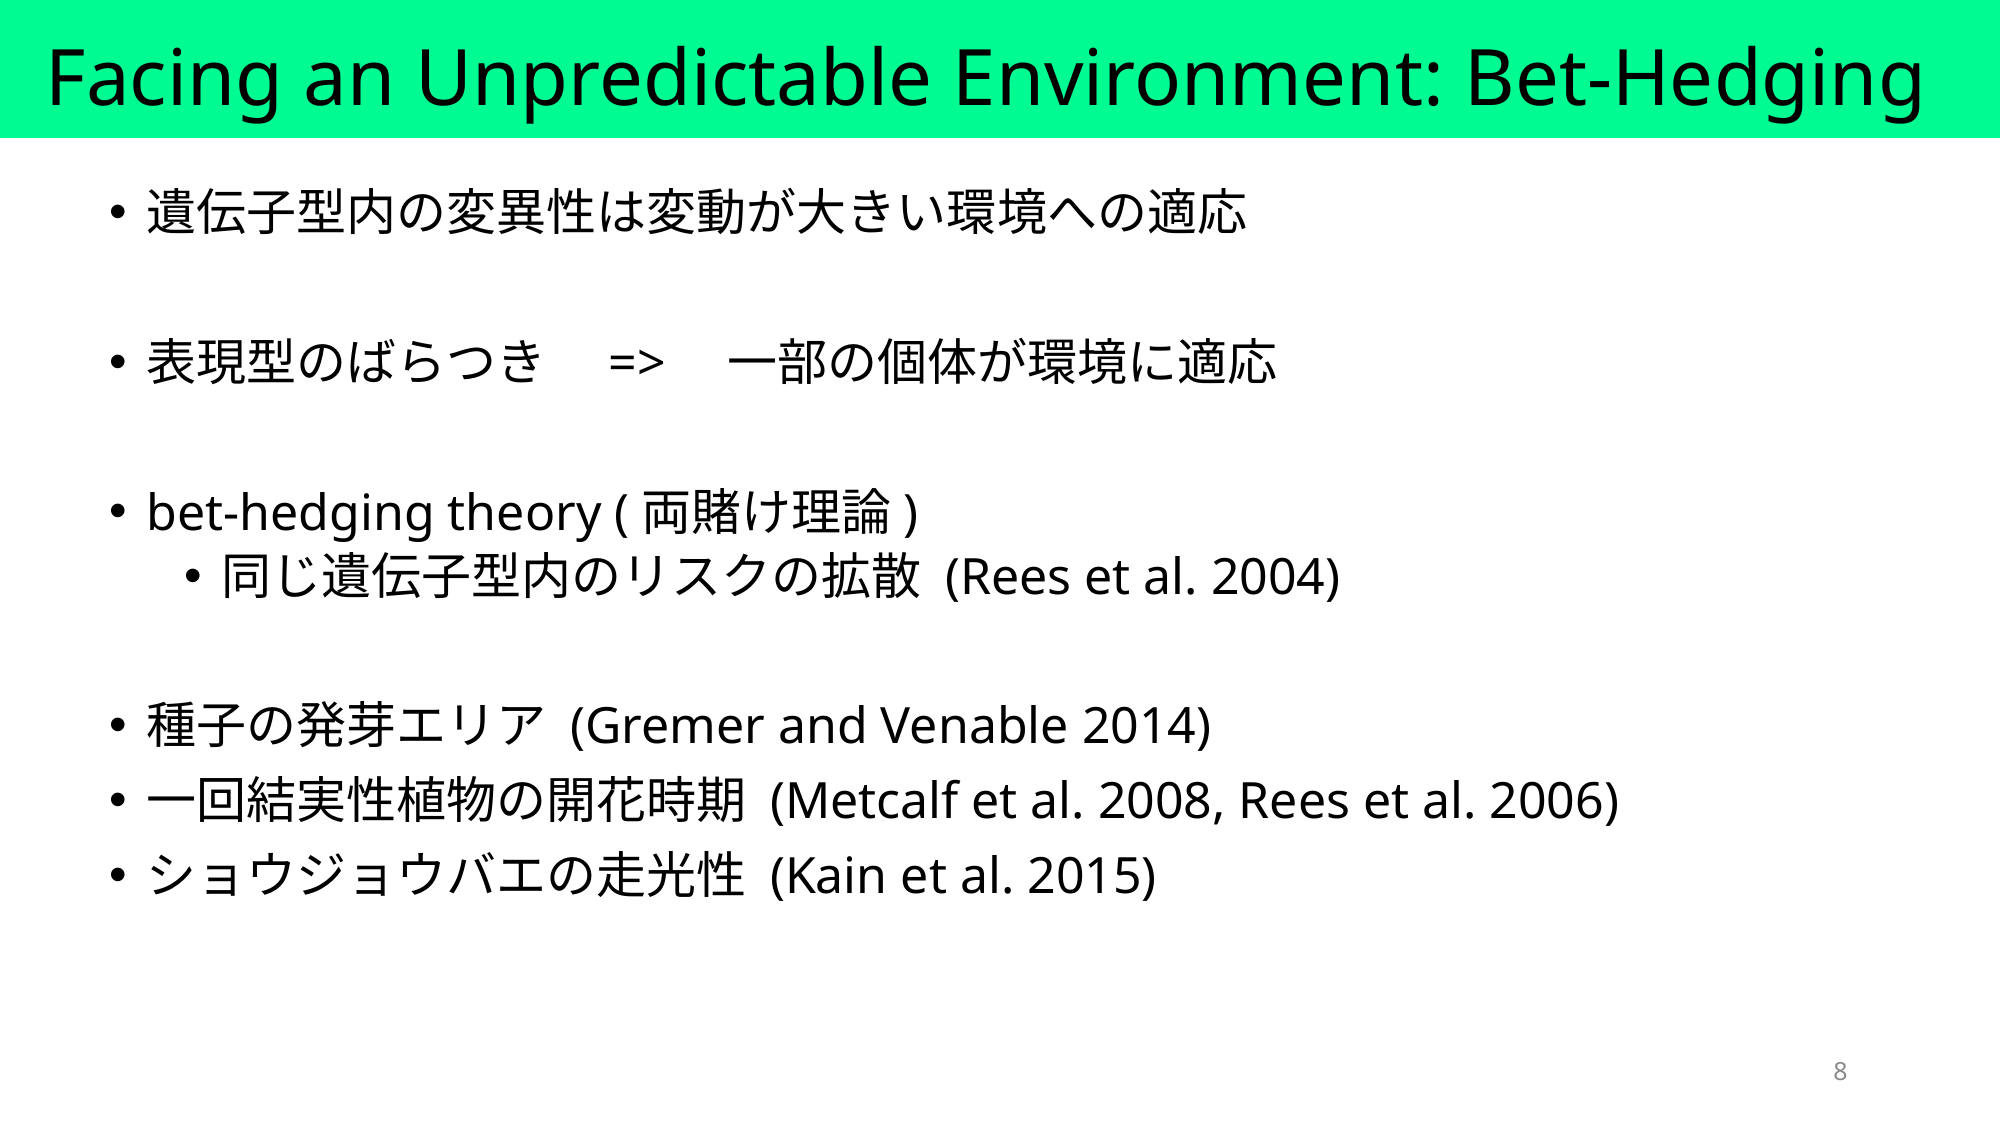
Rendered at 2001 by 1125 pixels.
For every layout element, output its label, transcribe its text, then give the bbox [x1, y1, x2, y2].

list 遺伝子型内の変異性は変動が大きい環境への適応 表現型のばらつき => 一部の個体が環境に適応 bet-hedging theory (両賭け理論) 同じ遺伝子型内のリスクの拡散 (Rees et al. 2004) 種子の発芽エリア (Gremer and Venable 2014) 一回結実性植物の開花時期 (Metcalf et al. 2008, Rees et al. 2006) ショウジョウバエの走光性 (Kain et al. 2015) [94, 179, 1952, 1103]
slide_number 8 [1412, 1042, 1863, 1103]
title Facing an Unpredictable Environment: Bet-Hedging [30, 25, 1973, 135]
text_box [0, 0, 2000, 139]
